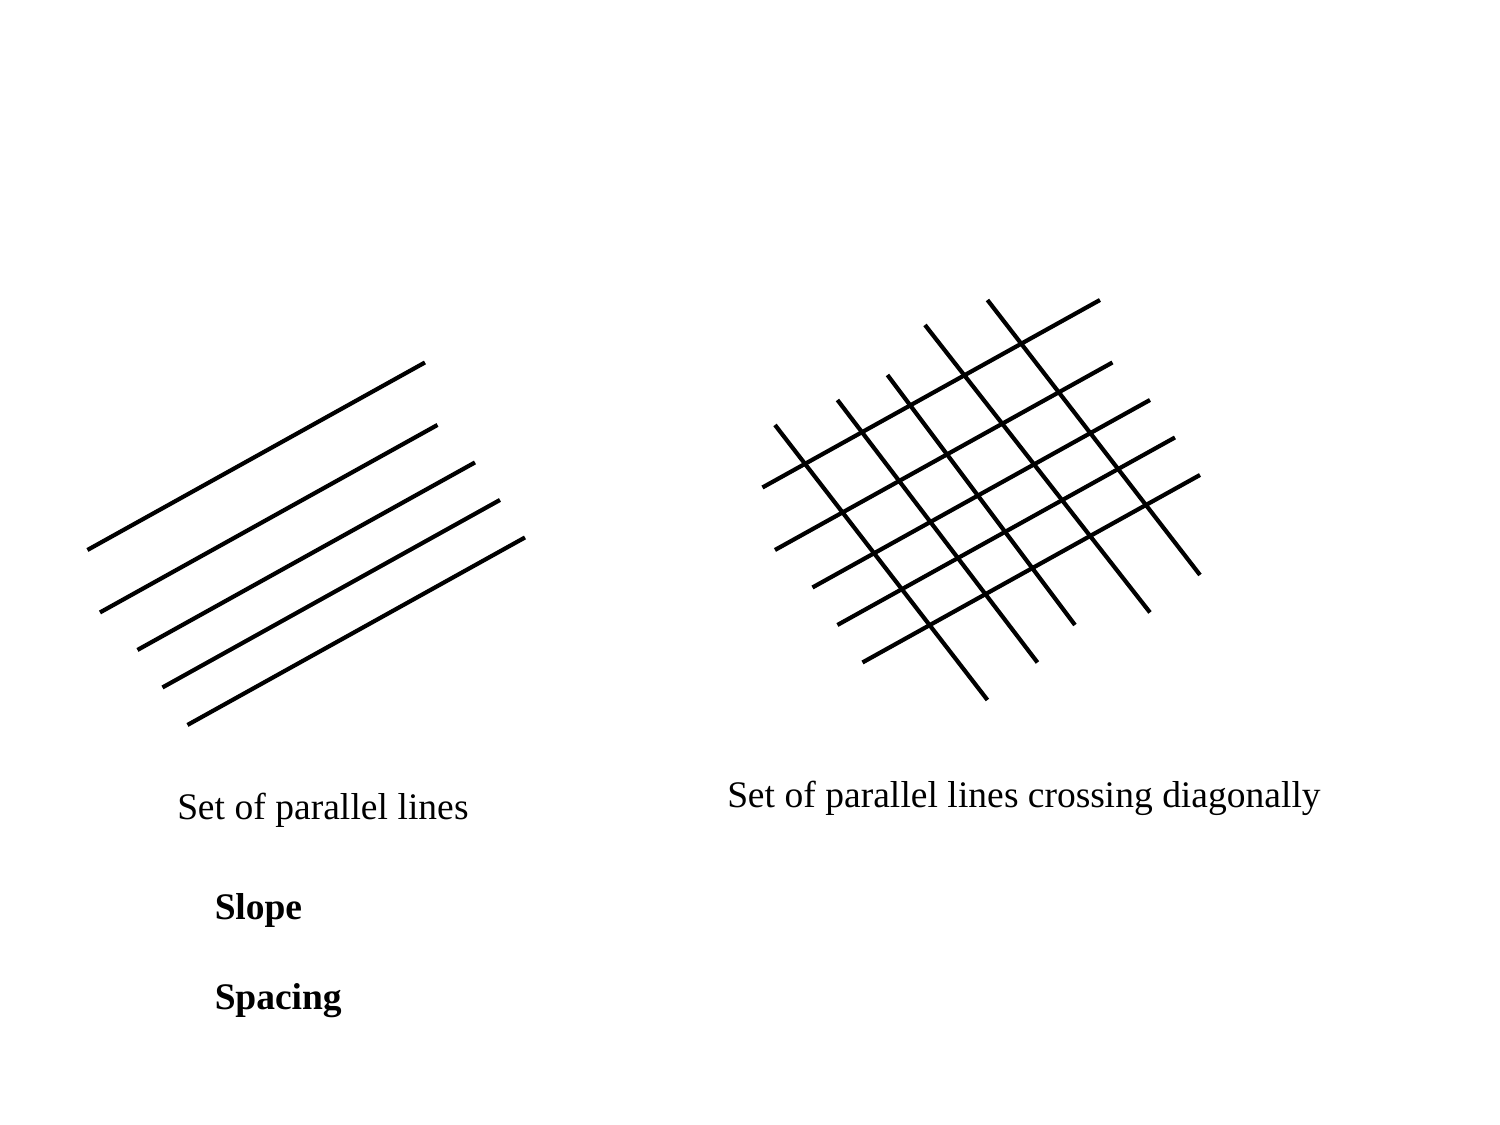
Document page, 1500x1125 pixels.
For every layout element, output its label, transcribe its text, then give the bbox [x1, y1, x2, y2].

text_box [1023, 552, 1201, 663]
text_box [956, 330, 1232, 544]
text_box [162, 499, 501, 688]
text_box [87, 362, 426, 551]
text_box Set of parallel lines [162, 774, 538, 835]
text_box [99, 424, 438, 613]
text_box Slope Spacing [200, 874, 450, 1025]
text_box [743, 455, 1019, 669]
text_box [812, 399, 888, 429]
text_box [893, 355, 1182, 582]
text_box Set of parallel lines crossing diagonally [712, 762, 1400, 823]
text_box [855, 405, 1107, 594]
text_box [774, 362, 888, 454]
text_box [187, 537, 526, 726]
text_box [137, 462, 476, 651]
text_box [806, 431, 1069, 632]
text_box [762, 299, 1101, 454]
